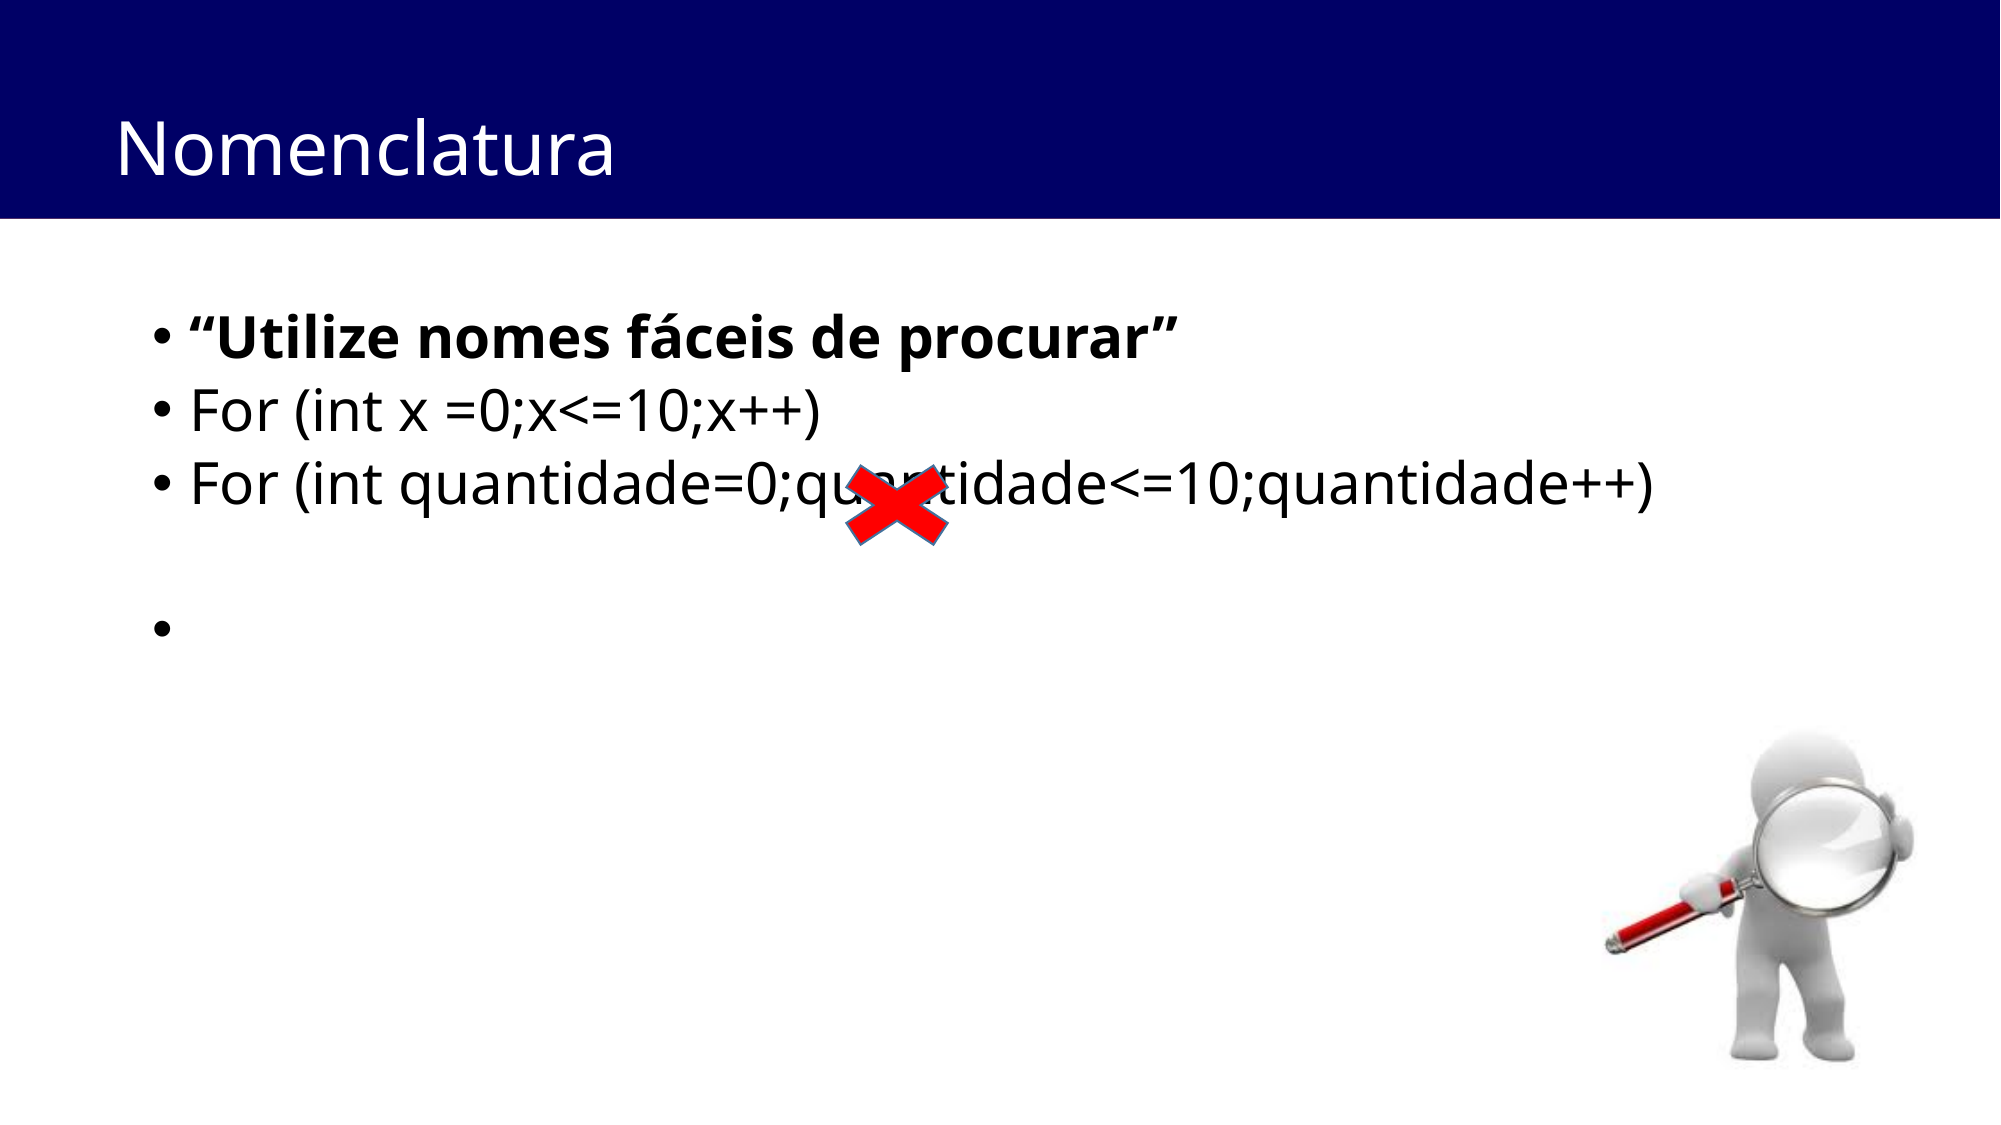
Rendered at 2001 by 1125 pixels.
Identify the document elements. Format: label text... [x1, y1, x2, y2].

list “Utilize nomes fáceis de procurar” For (int x =0;x<=10;x++) For (int quantidade=0;quantidade<=10;quantidade++) [137, 299, 1907, 1014]
text_box [844, 464, 950, 547]
title Nomenclatura [99, 0, 1863, 199]
picture [1574, 683, 1977, 1084]
